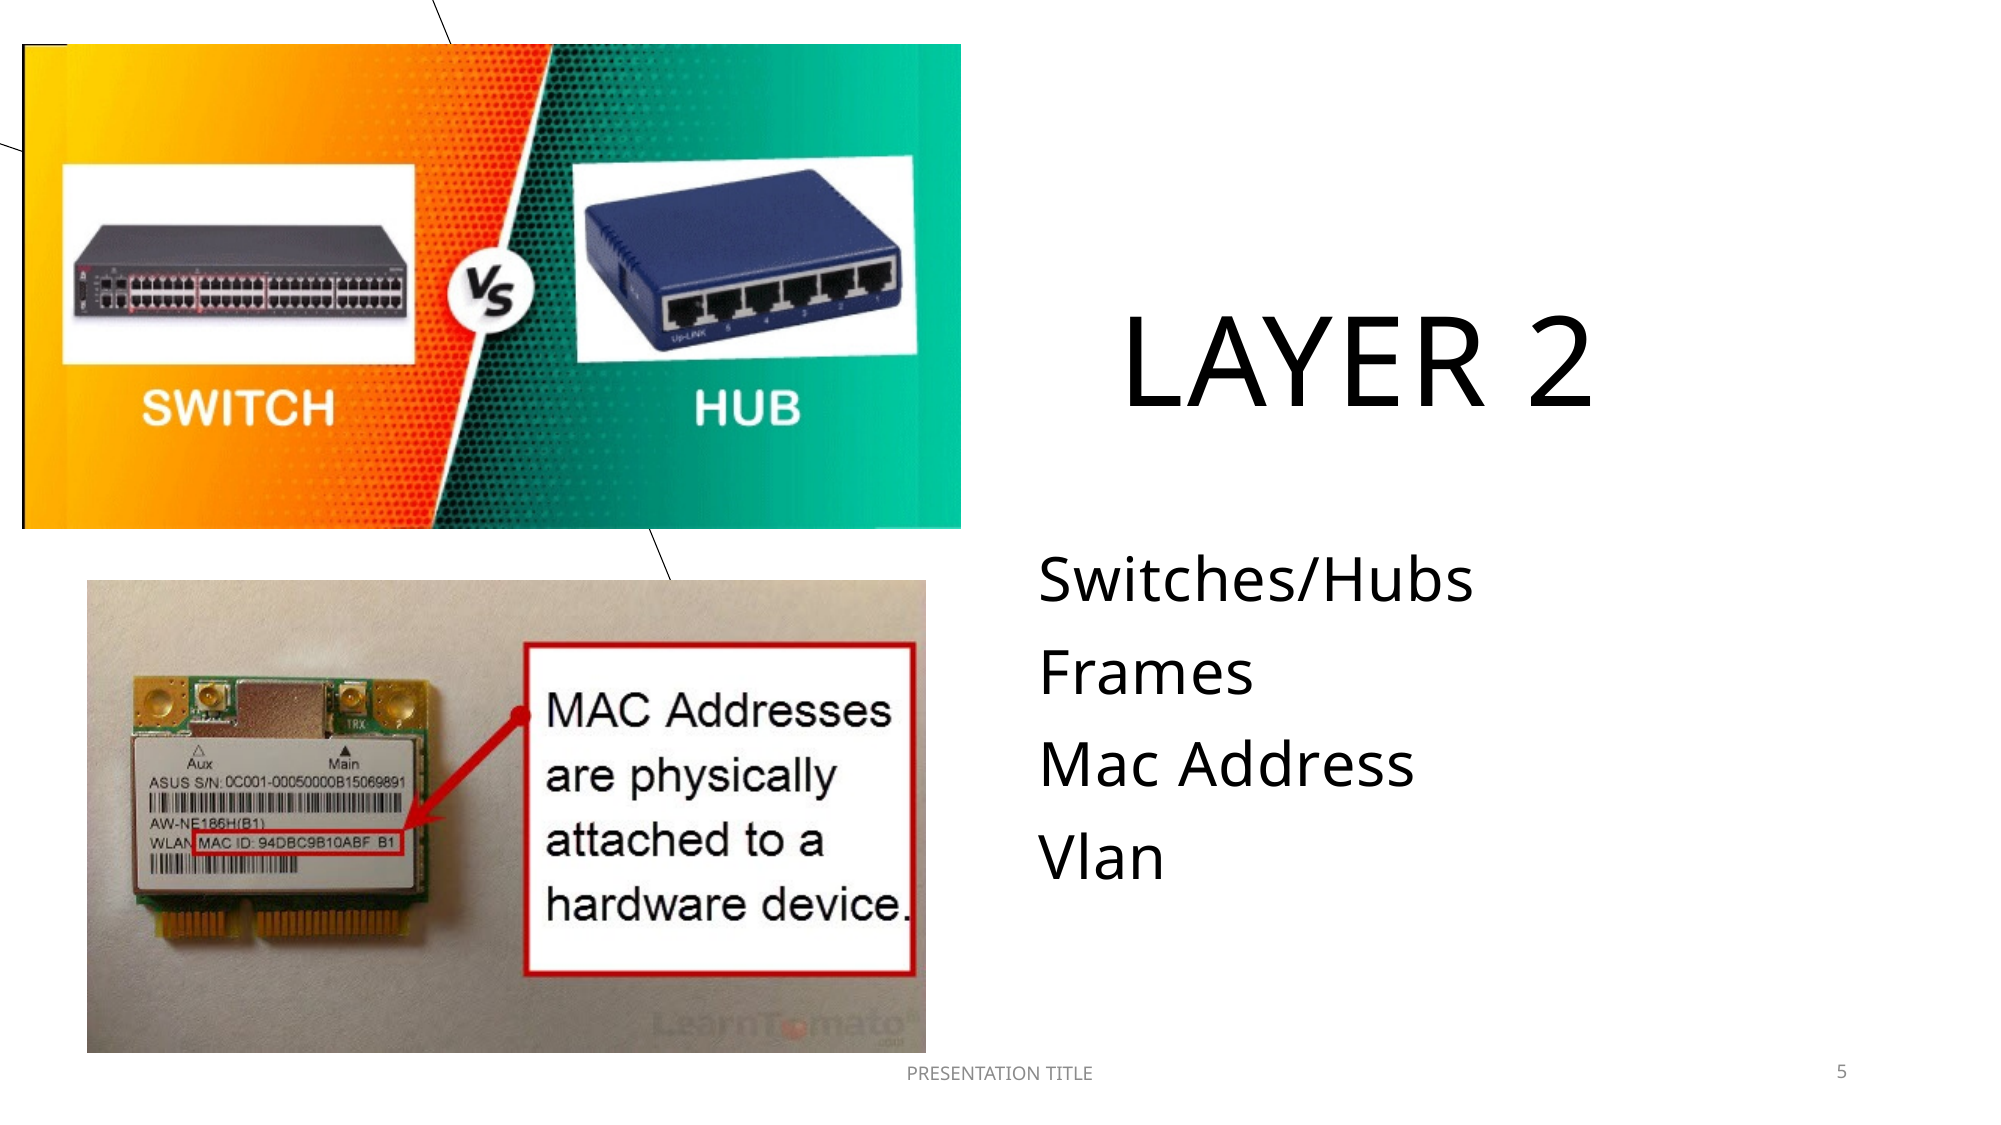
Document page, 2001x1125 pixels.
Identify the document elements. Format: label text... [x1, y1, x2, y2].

footer PRESENTATION TITLE [662, 1042, 1338, 1103]
picture [87, 580, 926, 1053]
title Layer 2 [1103, 242, 1943, 441]
picture [22, 44, 961, 529]
slide_number 5 [1412, 1042, 1863, 1103]
list Switches/Hubs Frames Mac Address Vlan [1023, 532, 1863, 900]
